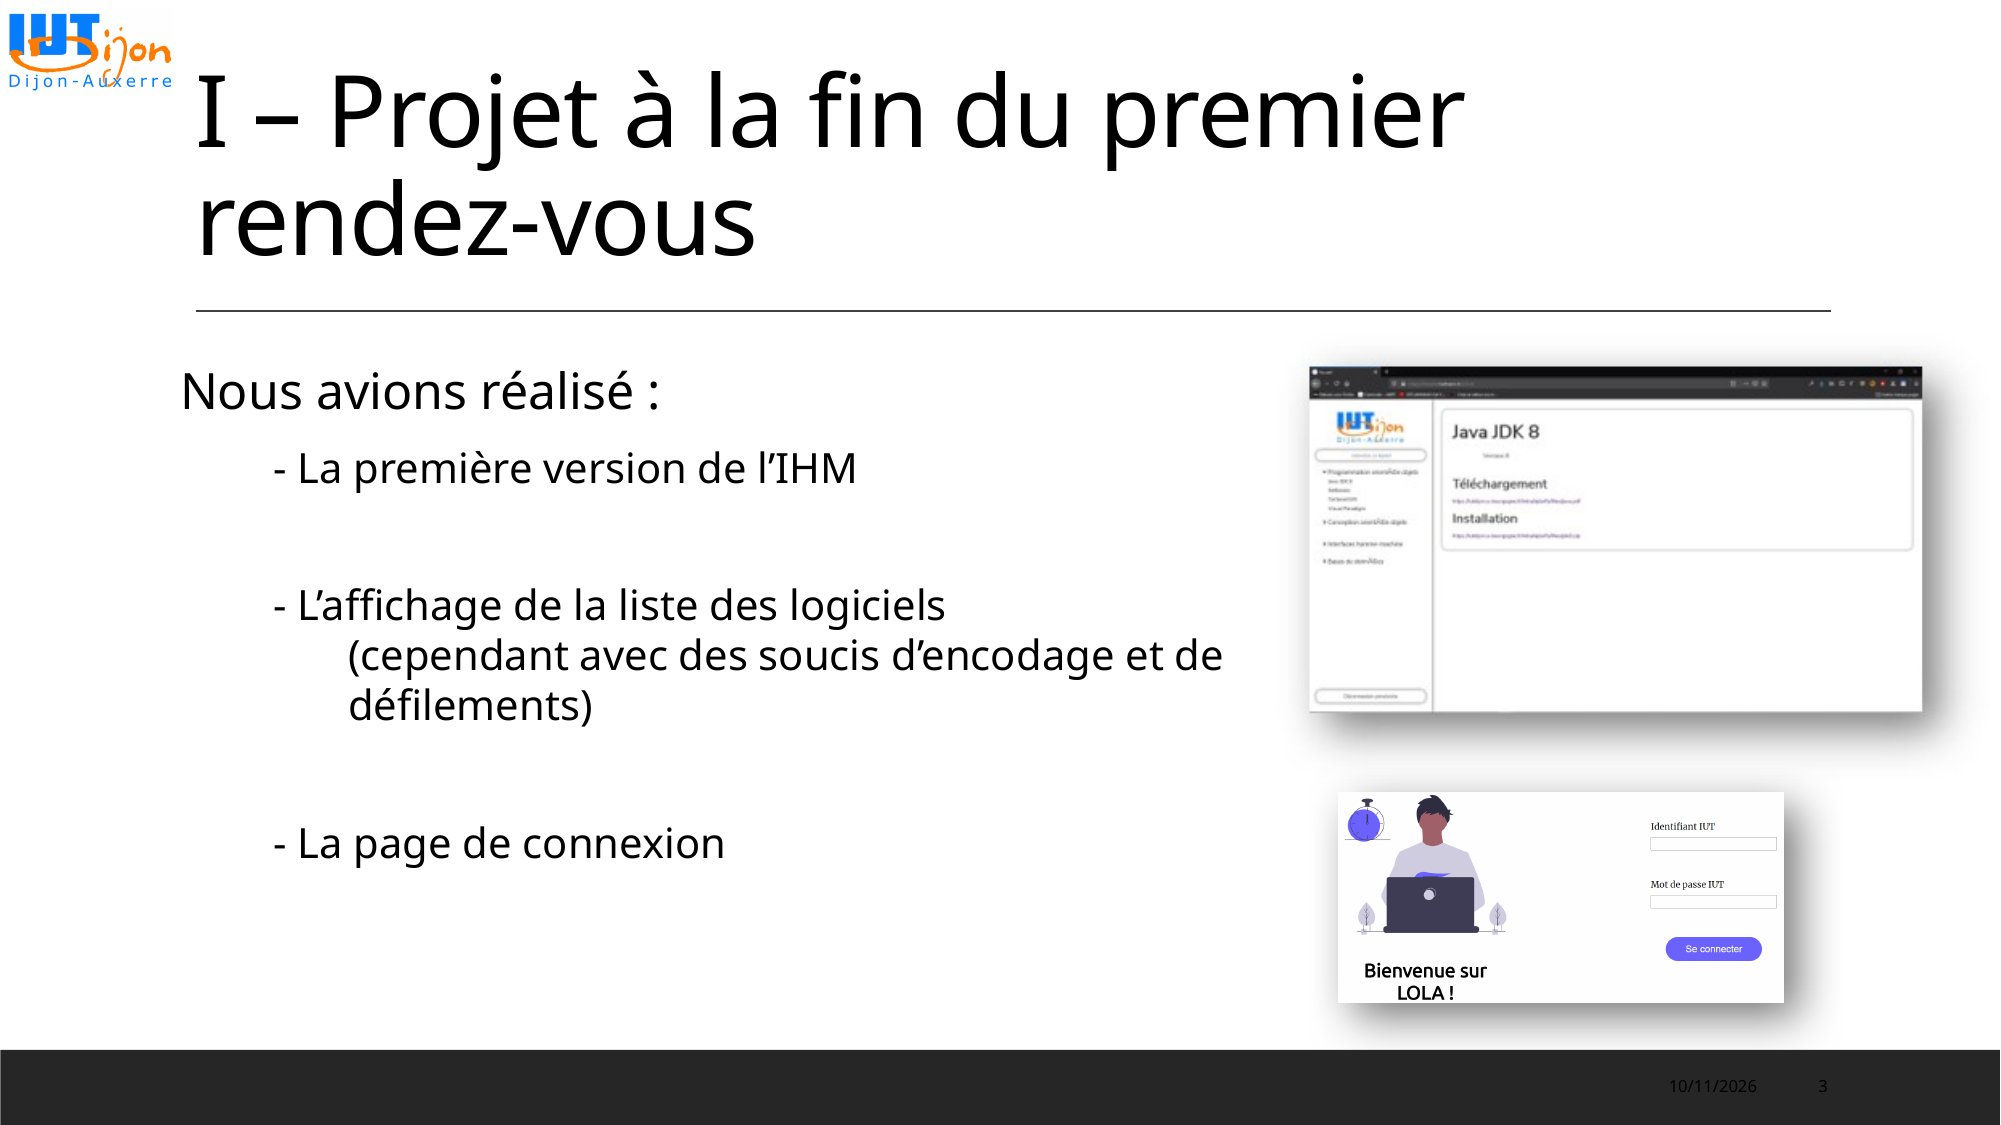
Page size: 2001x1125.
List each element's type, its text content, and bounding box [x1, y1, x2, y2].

picture [8, 7, 174, 94]
slide_number 3 [1803, 1057, 1932, 1118]
title I – Projet à la fin du premier rendez-vous [180, 47, 1830, 285]
list Nous avions réalisé : [180, 345, 1272, 435]
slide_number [1348, 1057, 1773, 1118]
picture [1337, 791, 1785, 1003]
picture [1275, 333, 1990, 781]
text_box - La première version de l’IHM - L’affichage de la liste des logiciels (cependant avec des soucis d’encodage et de défilements) - La page de connexion [258, 434, 1333, 875]
